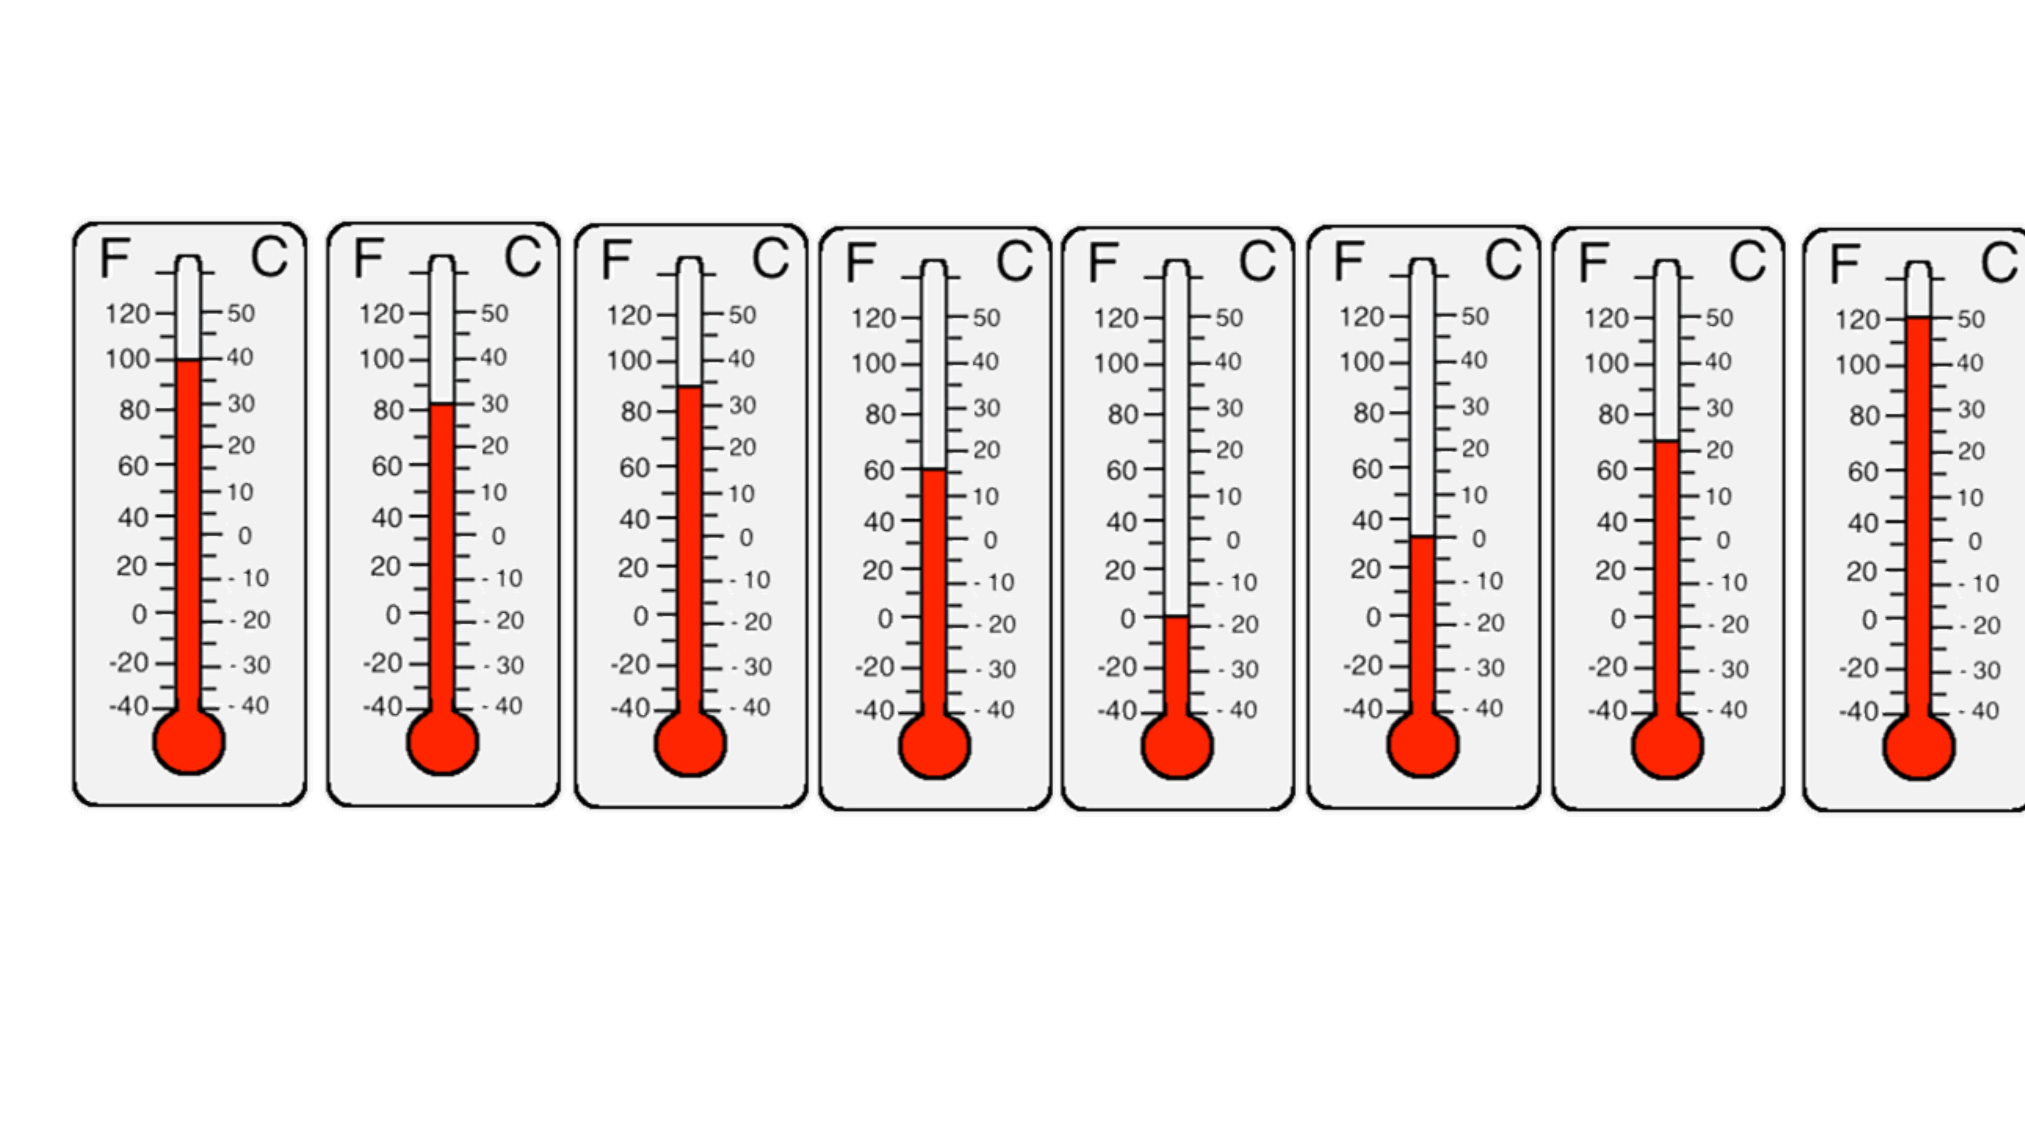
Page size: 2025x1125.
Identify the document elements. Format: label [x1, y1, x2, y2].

picture [69, 214, 314, 812]
picture [322, 213, 2025, 823]
